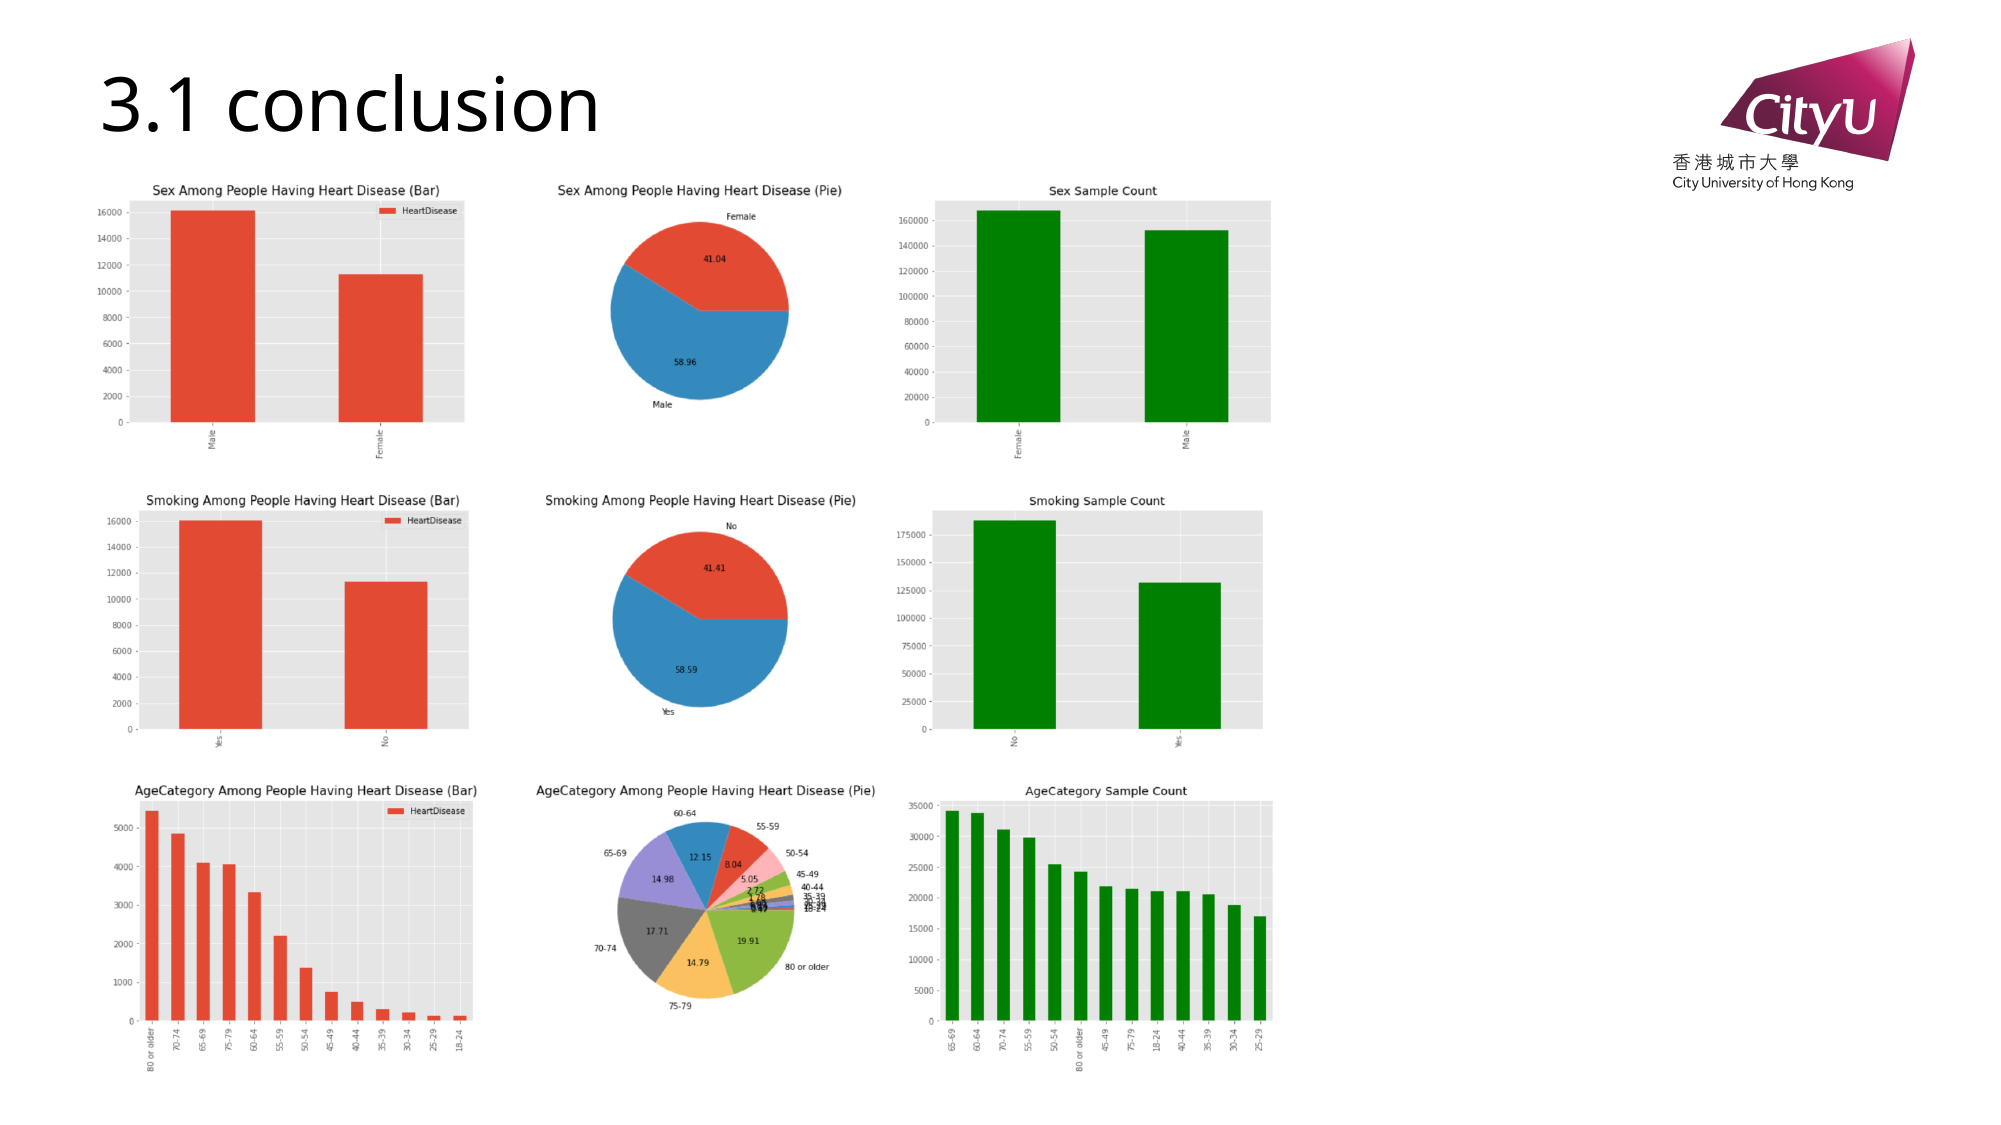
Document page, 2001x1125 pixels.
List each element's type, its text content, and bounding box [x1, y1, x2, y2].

picture [92, 160, 1283, 466]
picture [1673, 38, 1915, 191]
picture [104, 769, 1288, 1082]
list 3.1 conclusion [92, 58, 1819, 990]
picture [92, 472, 1283, 765]
